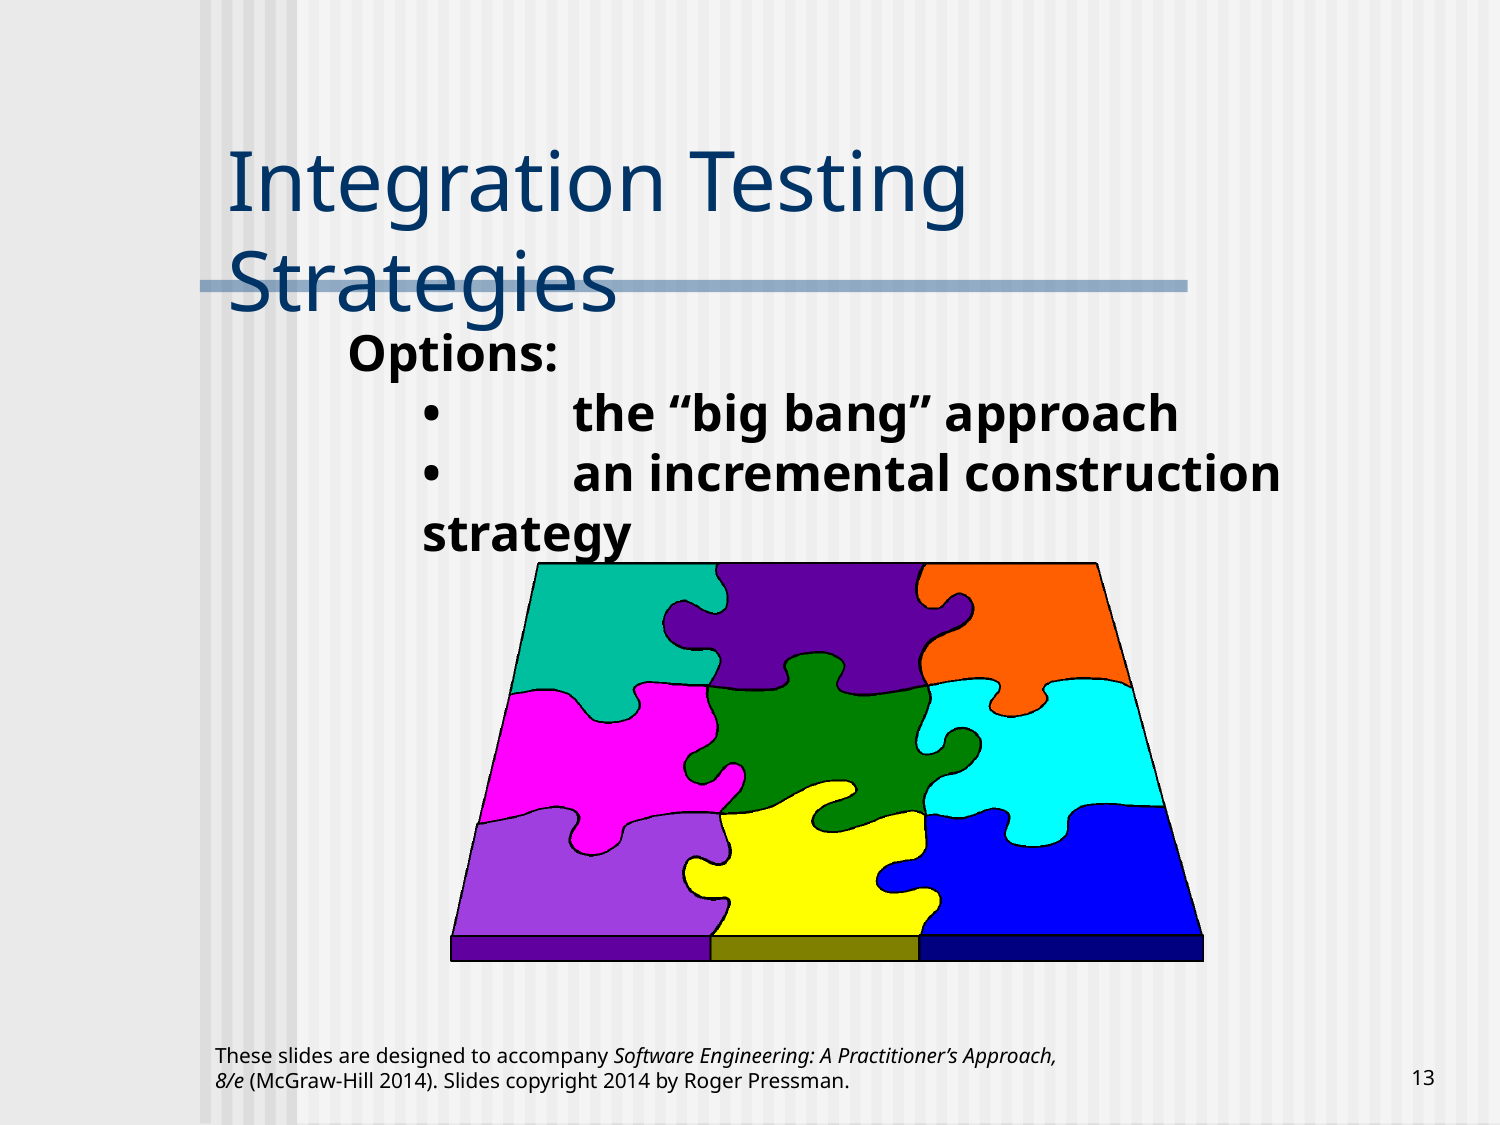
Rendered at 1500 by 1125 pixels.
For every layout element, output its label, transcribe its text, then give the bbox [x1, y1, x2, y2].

title Integration Testing Strategies [212, 174, 1388, 281]
text_box ‹#› [1237, 1024, 1450, 1100]
text_box Options: • the “big bang” approach • an incremental construction strategy [332, 313, 1391, 509]
picture [449, 562, 1204, 963]
text_box These slides are designed to accompany Software Engineering: A Practitioner’s Approach, 8/e (McGraw-Hill 2014). Slides copyright 2014 by Roger Pressman. [199, 1024, 1100, 1100]
